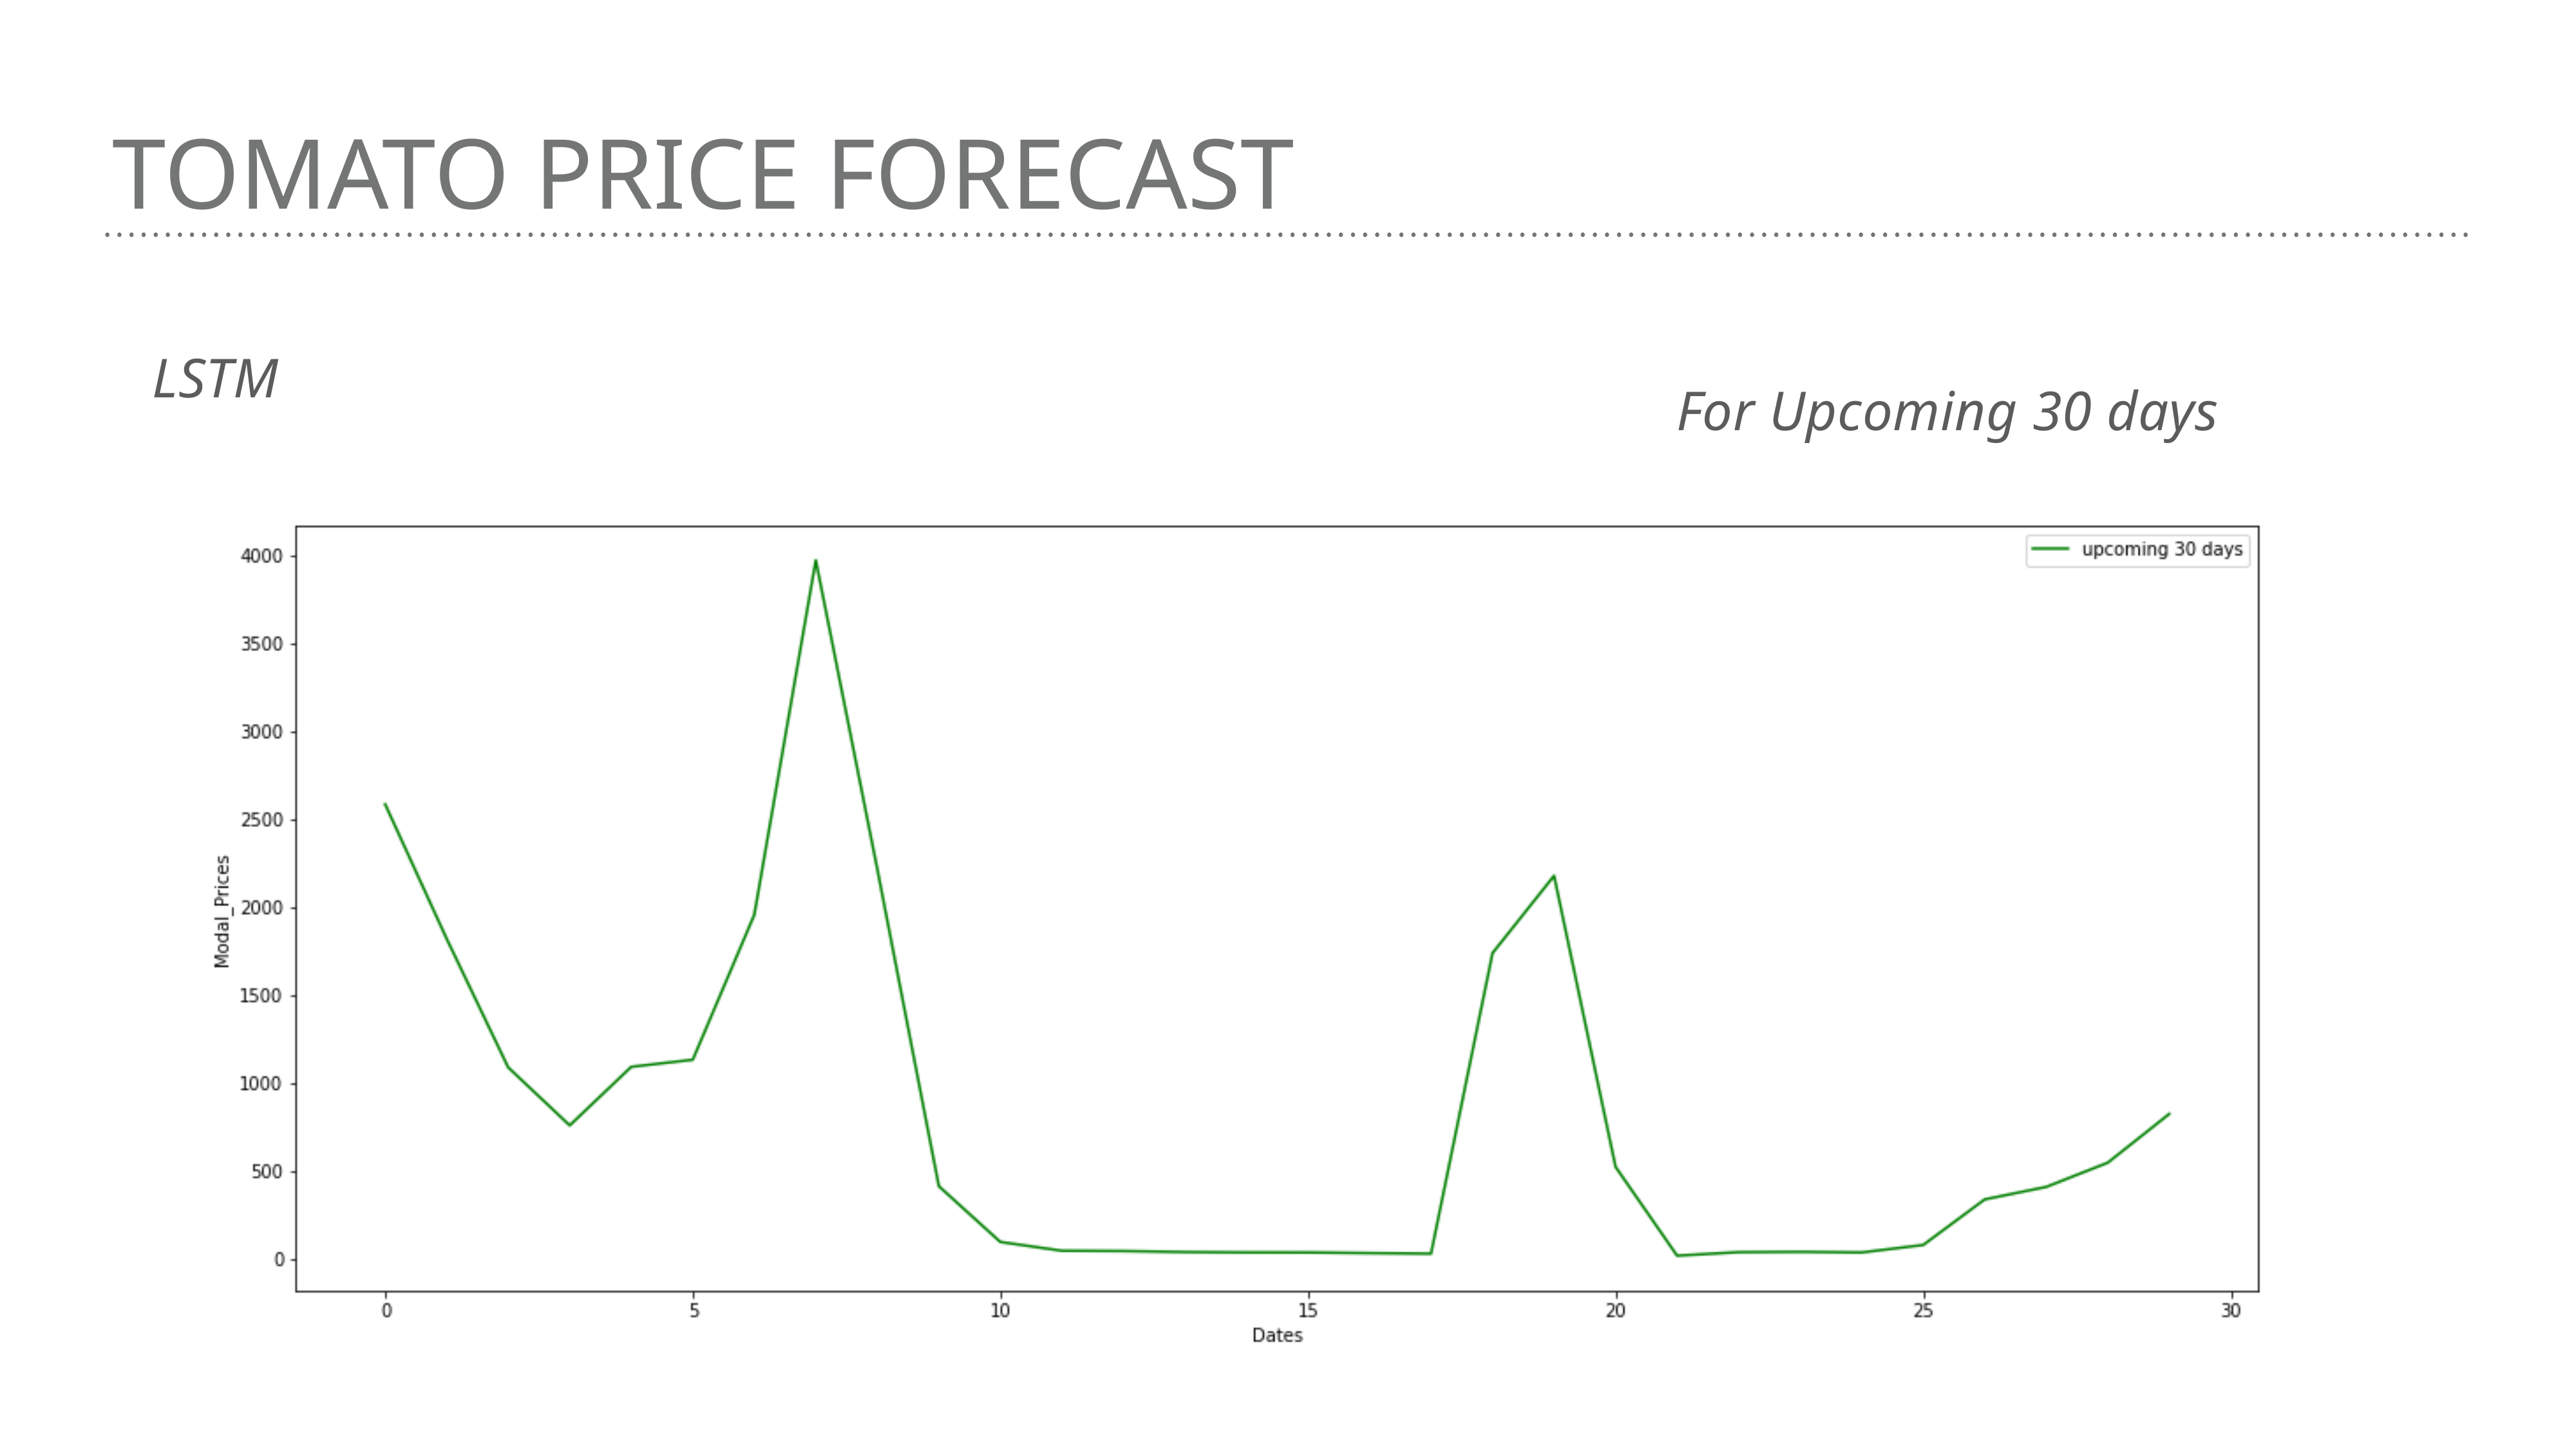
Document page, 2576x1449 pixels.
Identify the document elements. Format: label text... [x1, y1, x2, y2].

title Tomato Price Forecast [107, 107, 2469, 215]
text_box For Upcoming 30 days [1671, 371, 2225, 447]
picture [200, 514, 2271, 1359]
text_box LSTM [74, 338, 1907, 413]
